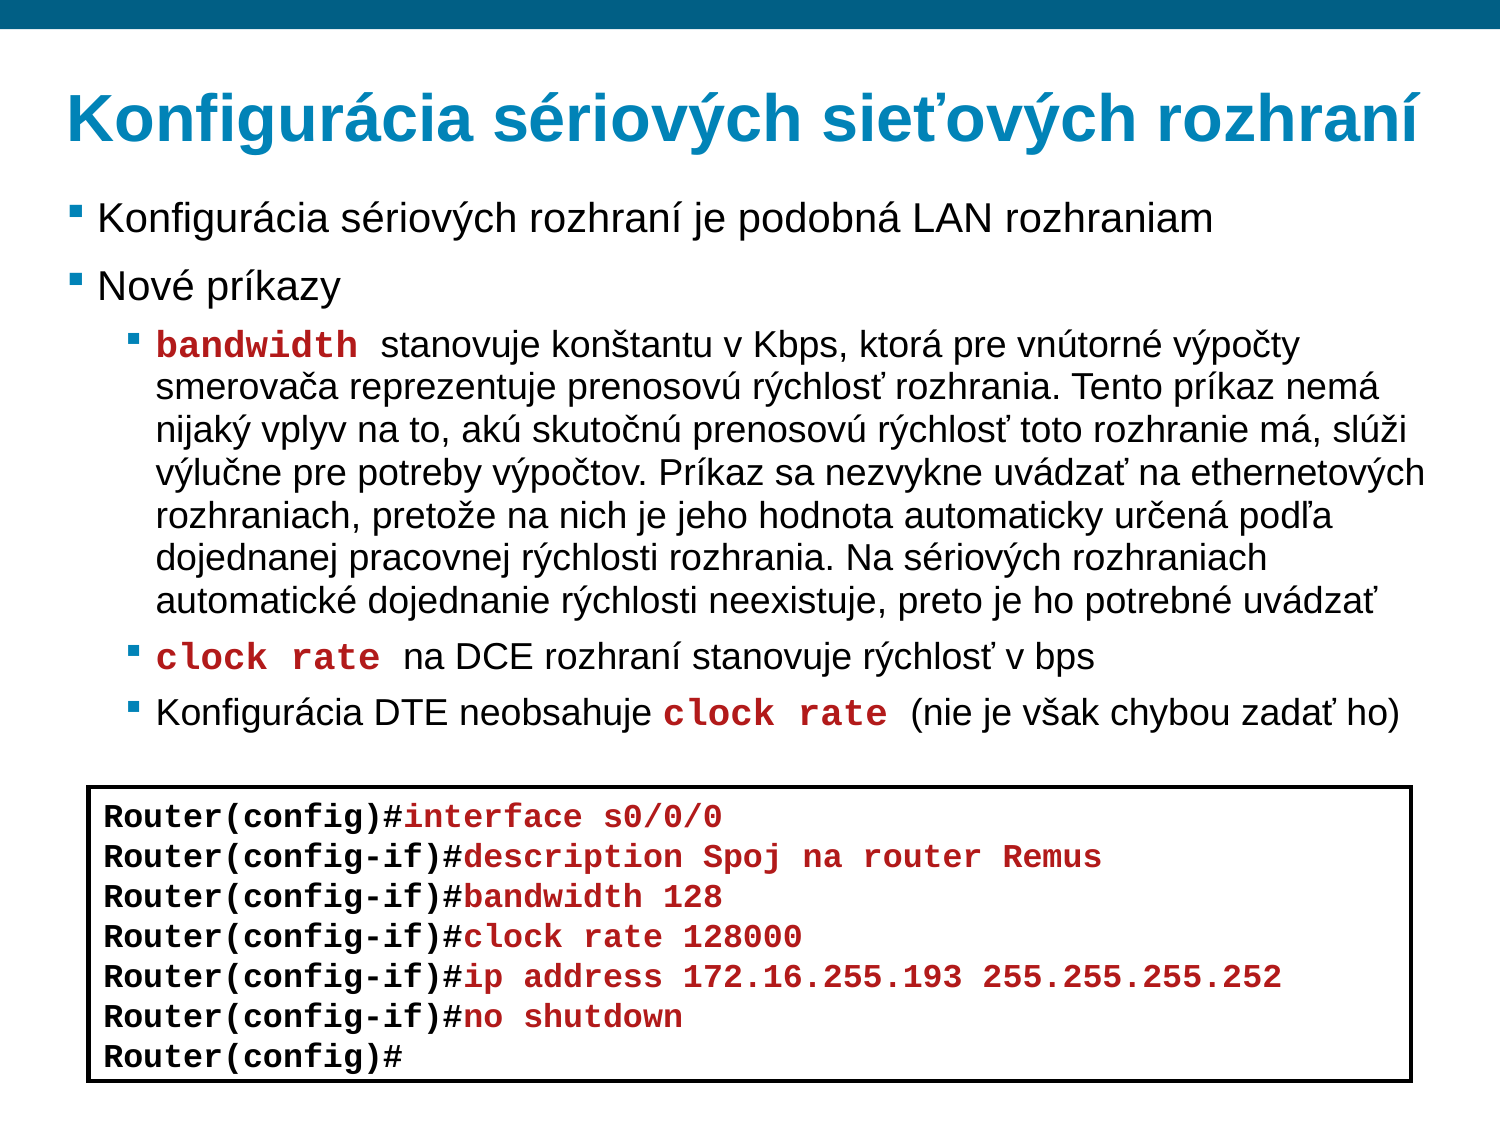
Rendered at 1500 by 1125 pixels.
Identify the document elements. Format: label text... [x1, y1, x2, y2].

text_box Router(config)#interface s0/0/0 Router(config-if)#description Spoj na router Remus Router(config-if)#bandwidth 128 Router(config-if)#clock rate 128000 Router(config-if)#ip address 172.16.255.193 255.255.255.252 Router(config-if)#no shutdown Router(config)# [88, 786, 1412, 1082]
list Konfigurácia sériových rozhraní je podobná LAN rozhraniam Nové príkazy bandwidth stanovuje konštantu v Kbps, ktorá pre vnútorné výpočty smerovača reprezentuje prenosovú rýchlosť rozhrania. Tento príkaz nemá nijaký vplyv na to, akú skutočnú prenosovú rýchlosť toto rozhranie má, slúži výlučne pre potreby výpočtov. Príkaz sa nezvykne uvádzať na ethernetových rozhraniach, pretože na nich je jeho hodnota automaticky určená podľa dojednanej pracovnej rýchlosti rozhrania. Na sériových rozhraniach automatické dojednanie rýchlosti neexistuje, preto je ho potrebné uvádzať clock rate na DCE rozhraní stanovuje rýchlosť v bps Konfigurácia DTE neobsahuje clock rate (nie je však chybou zadať ho) [53, 187, 1447, 1075]
title Konfigurácia sériových sieťových rozhraní [53, 50, 1447, 163]
